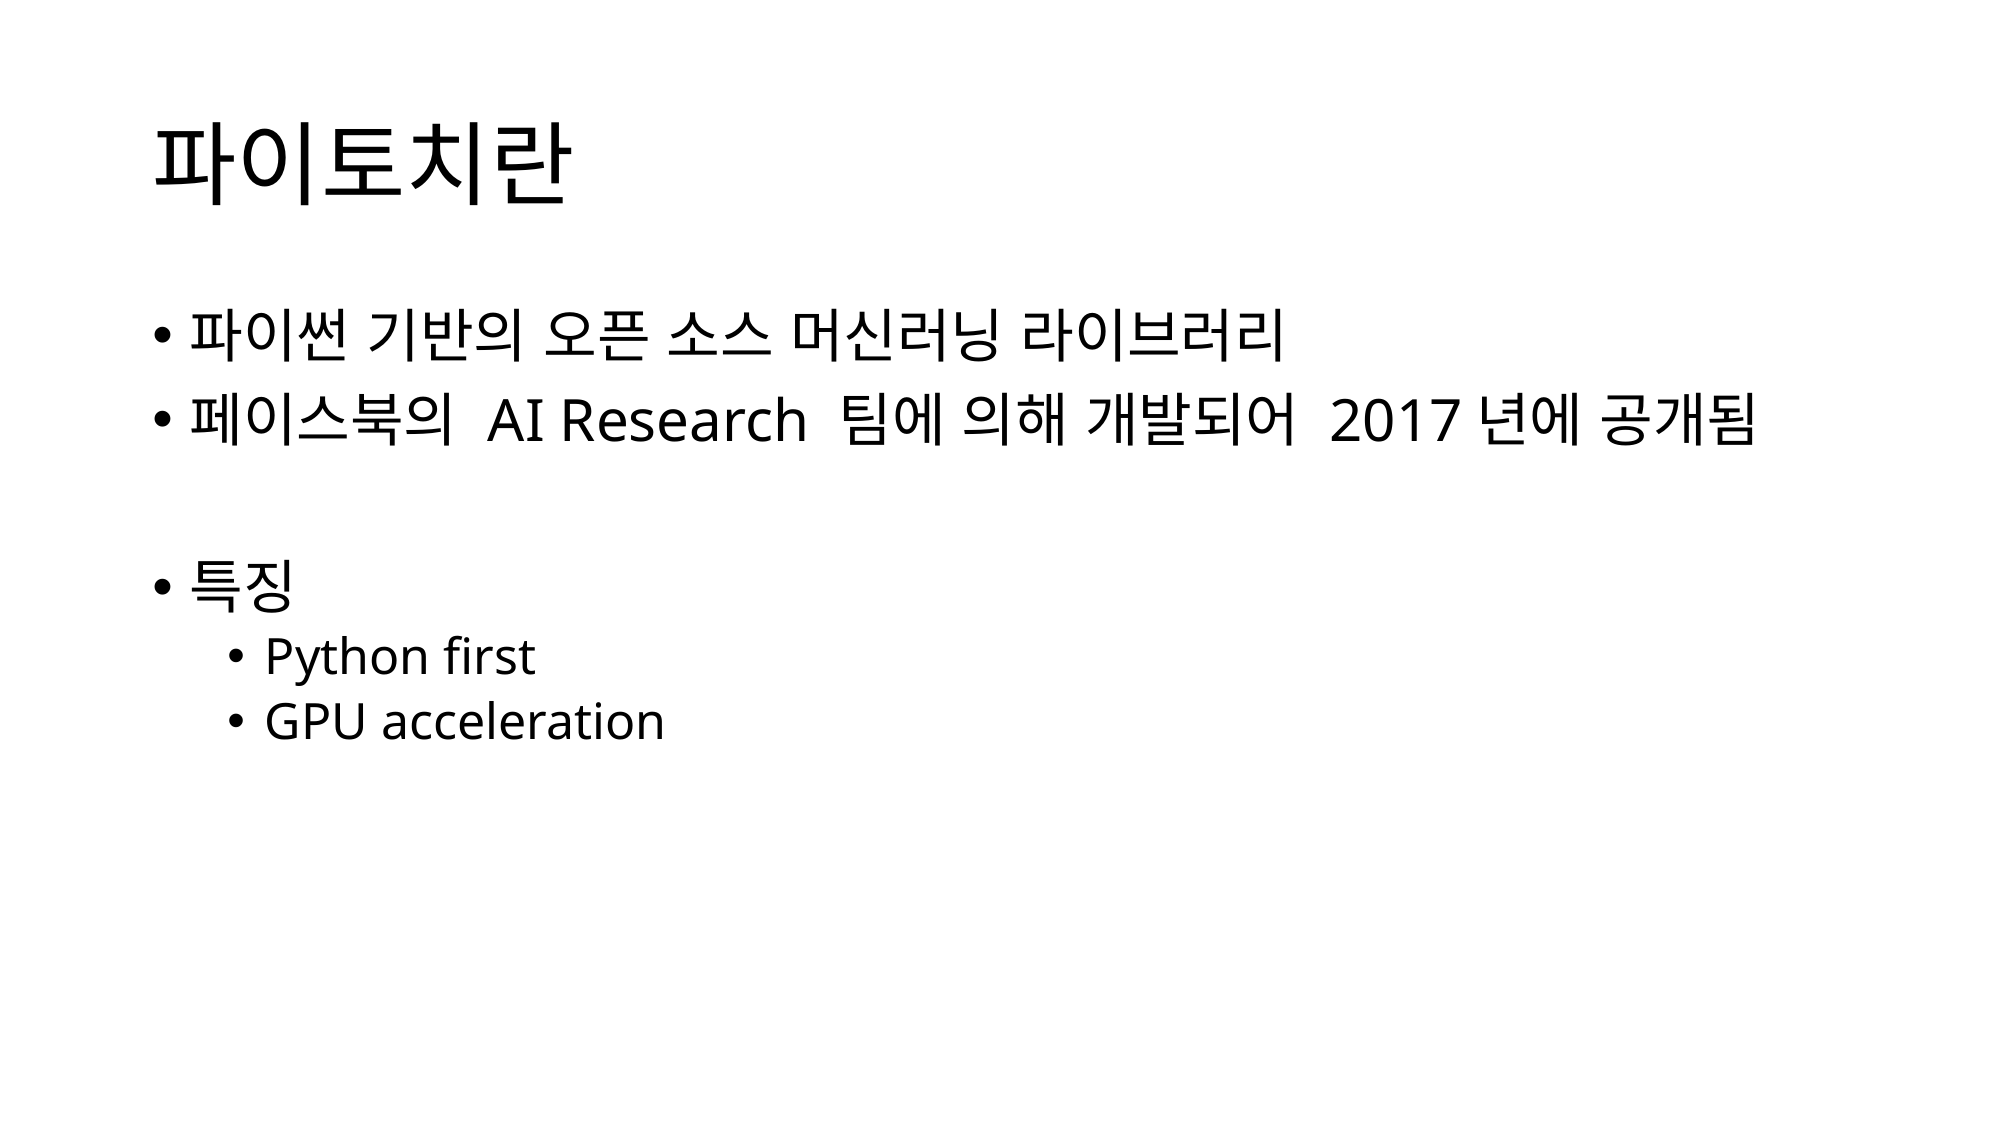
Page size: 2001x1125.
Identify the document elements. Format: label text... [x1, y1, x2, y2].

title 파이토치란 [137, 59, 1863, 278]
list 파이썬 기반의 오픈 소스 머신러닝 라이브러리 페이스북의 AI Research 팀에 의해 개발되어 2017년에 공개됨 특징 Python first GPU acceleration [137, 299, 1863, 1014]
